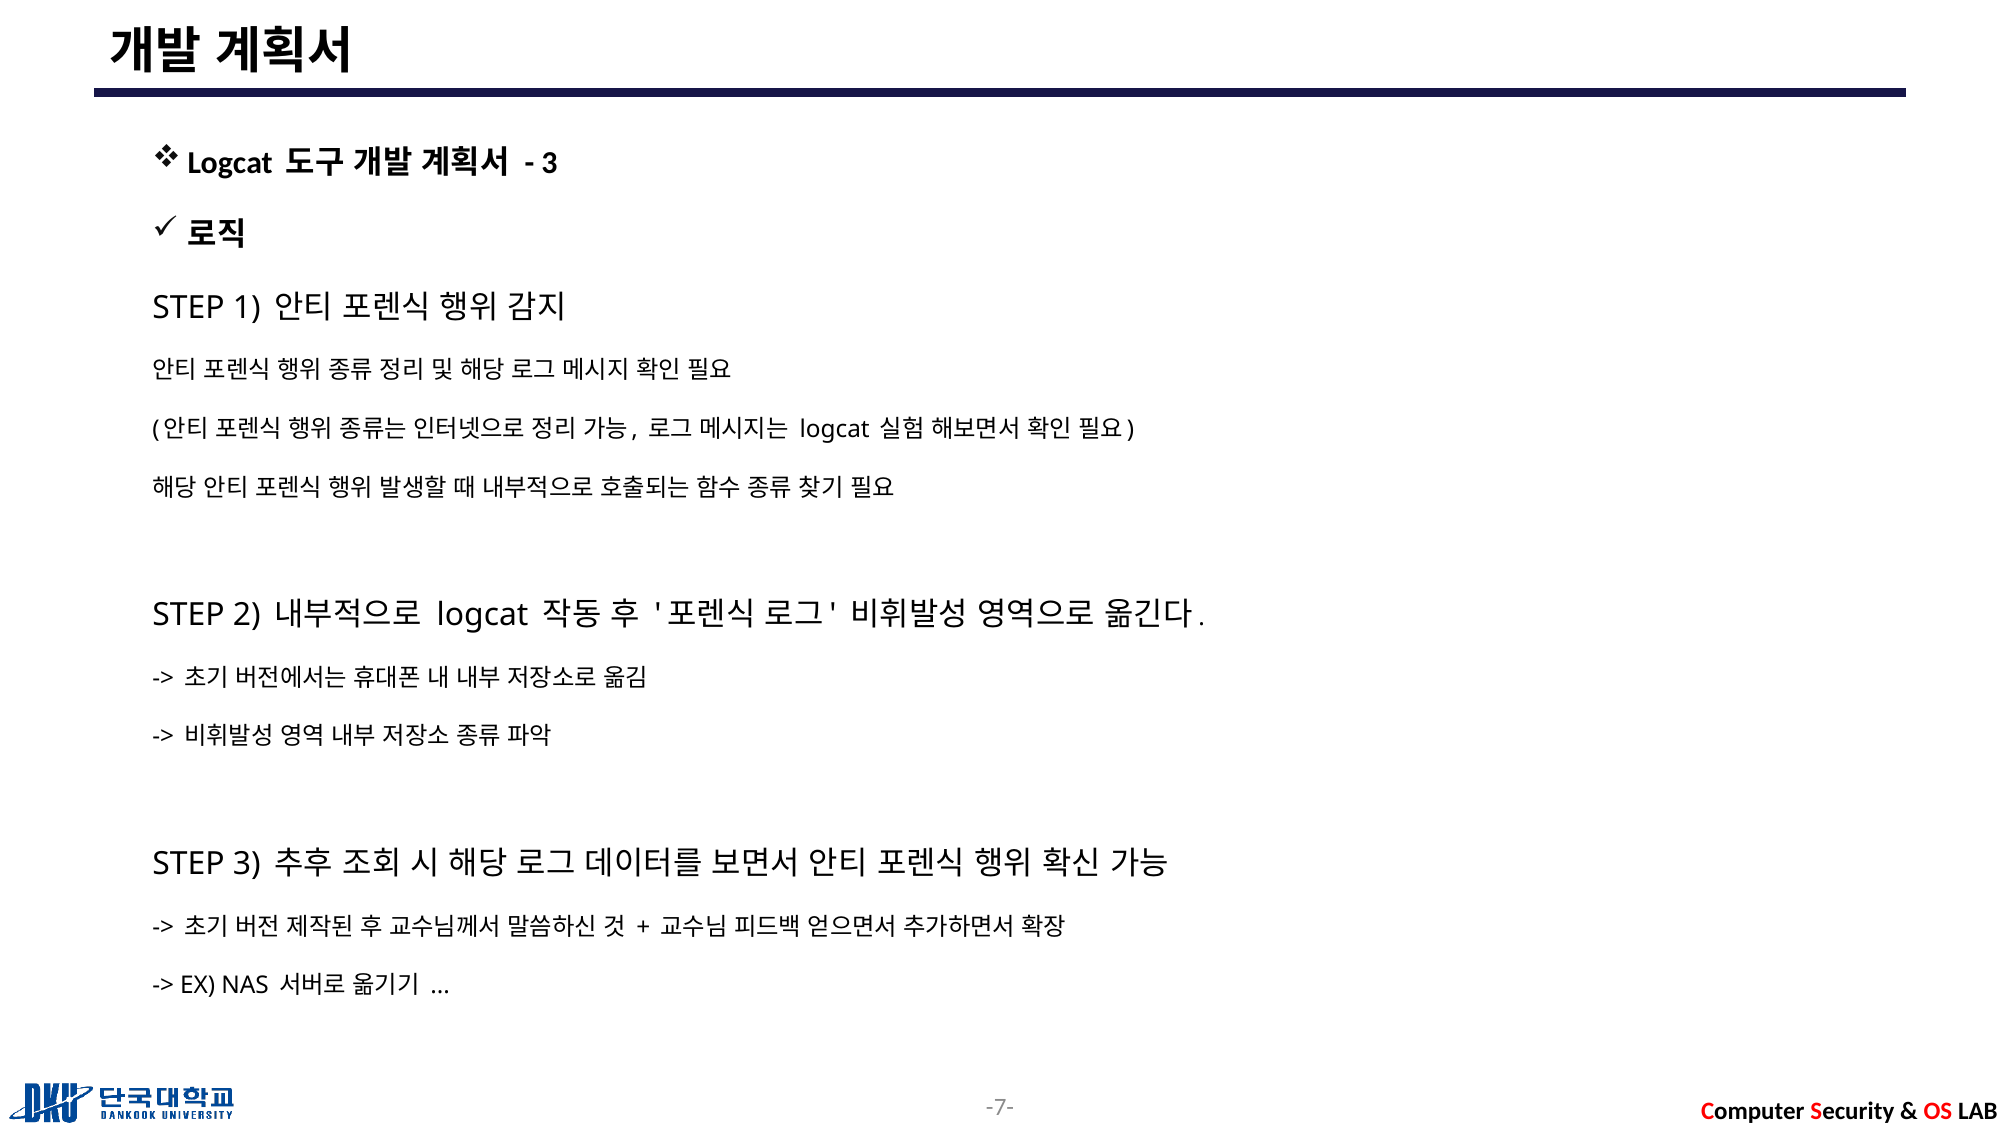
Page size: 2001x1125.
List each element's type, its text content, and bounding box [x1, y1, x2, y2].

slide_number 7 [953, 1075, 1047, 1125]
picture [2, 983, 240, 1125]
title 개발 계획서 [94, 17, 1906, 90]
list Logcat 도구 개발 계획서 - 3 로직 STEP 1) 안티 포렌식 행위 감지 안티 포렌식 행위 종류 정리 및 해당 로그 메시지 확인 필요 (안티 포렌식 행위 종류는 인터넷으로 정리 가능, 로그 메시지는 logcat 실험 해보면서 확인 필요) 해당 안티 포렌식 행위 발생할 때 내부적으로 호출되는 함수 종류 찾기 필요 STEP 2) 내부적으로 logcat 작동 후 '포렌식 로그' 비휘발성 영역으로 옮긴다. -> 초기 버전에서는 휴대폰 내 내부 저장소로 옮김 -> 비휘발성 영역 내부 저장소 종류 파악 STEP 3) 추후 조회 시 해당 로그 데이터를 보면서 안티 포렌식 행위 확신 가능 -> 초기 버전 제작된 후 교수님께서 말씀하신 것 + 교수님 피드백 얻으면서 추가하면서 확장 -> EX) NAS 서버로 옮기기 ... [137, 114, 1863, 1014]
